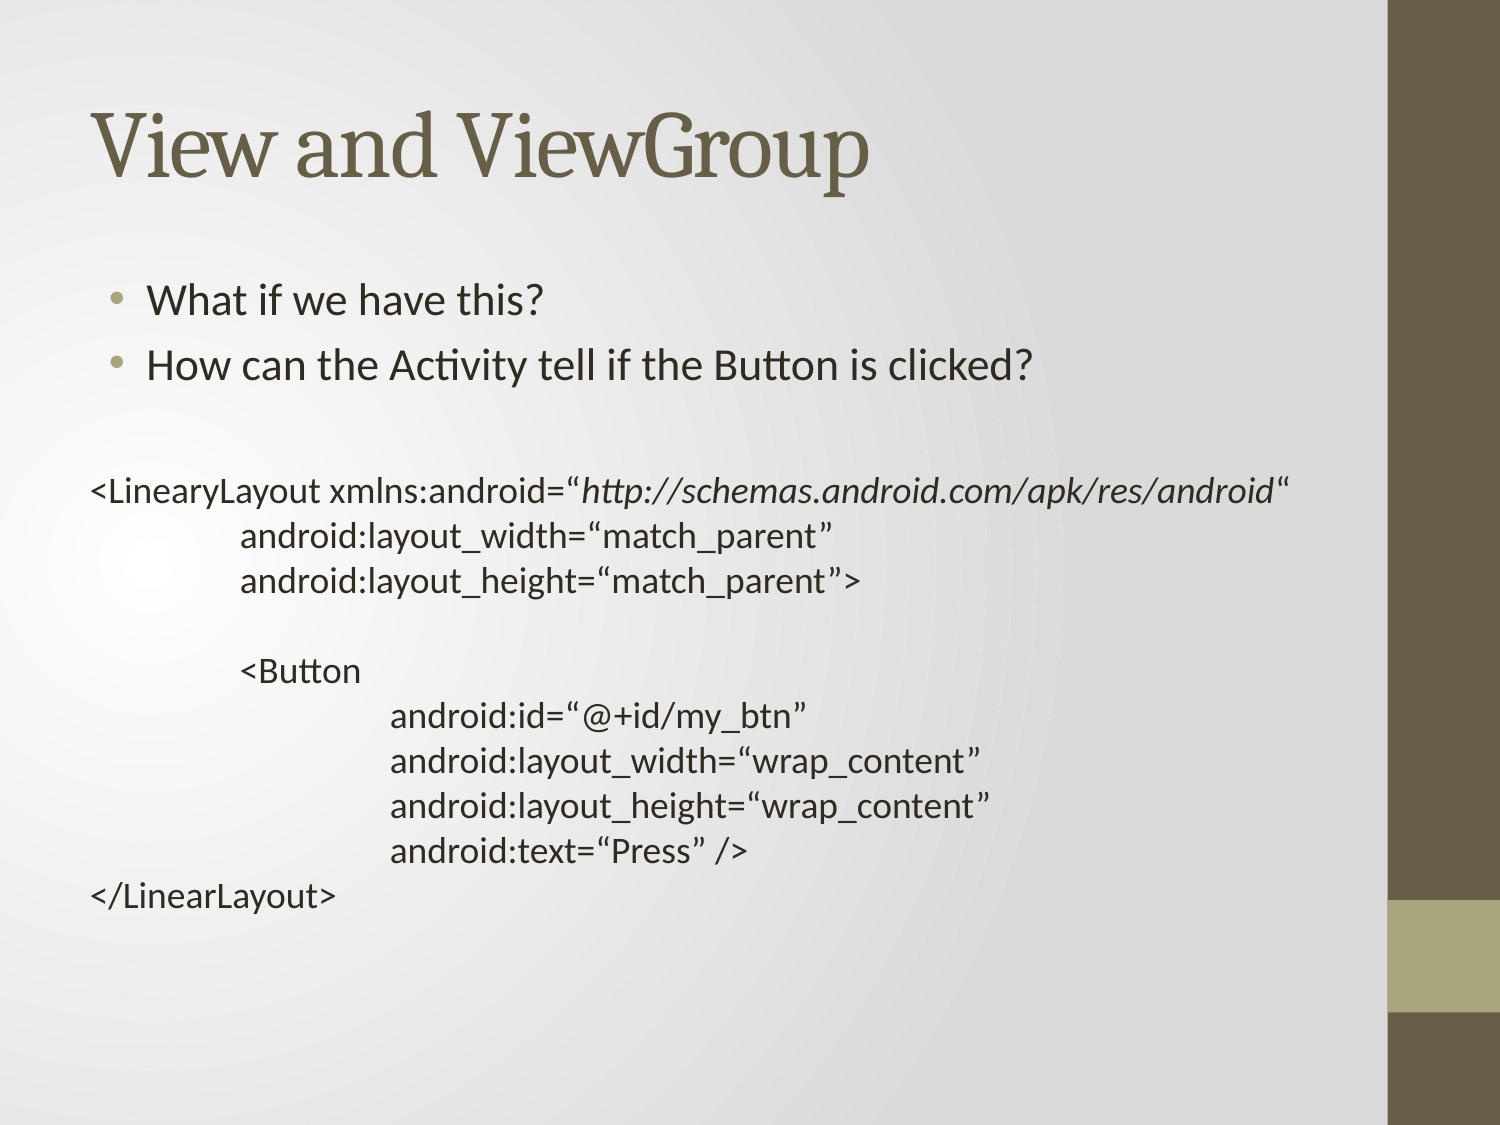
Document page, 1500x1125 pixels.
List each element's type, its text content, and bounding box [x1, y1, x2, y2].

title View and ViewGroup [75, 45, 1325, 233]
text_box <LinearyLayout xmlns:android=“http://schemas.android.com/apk/res/android“ android:layout_width=“match_parent” android:layout_height=“match_parent”> <Button android:id=“@+id/my_btn” android:layout_width=“wrap_content” android:layout_height=“wrap_content” android:text=“Press” /> </LinearLayout> [74, 458, 1349, 924]
list What if we have this? How can the Activity tell if the Button is clicked? [75, 262, 1325, 458]
